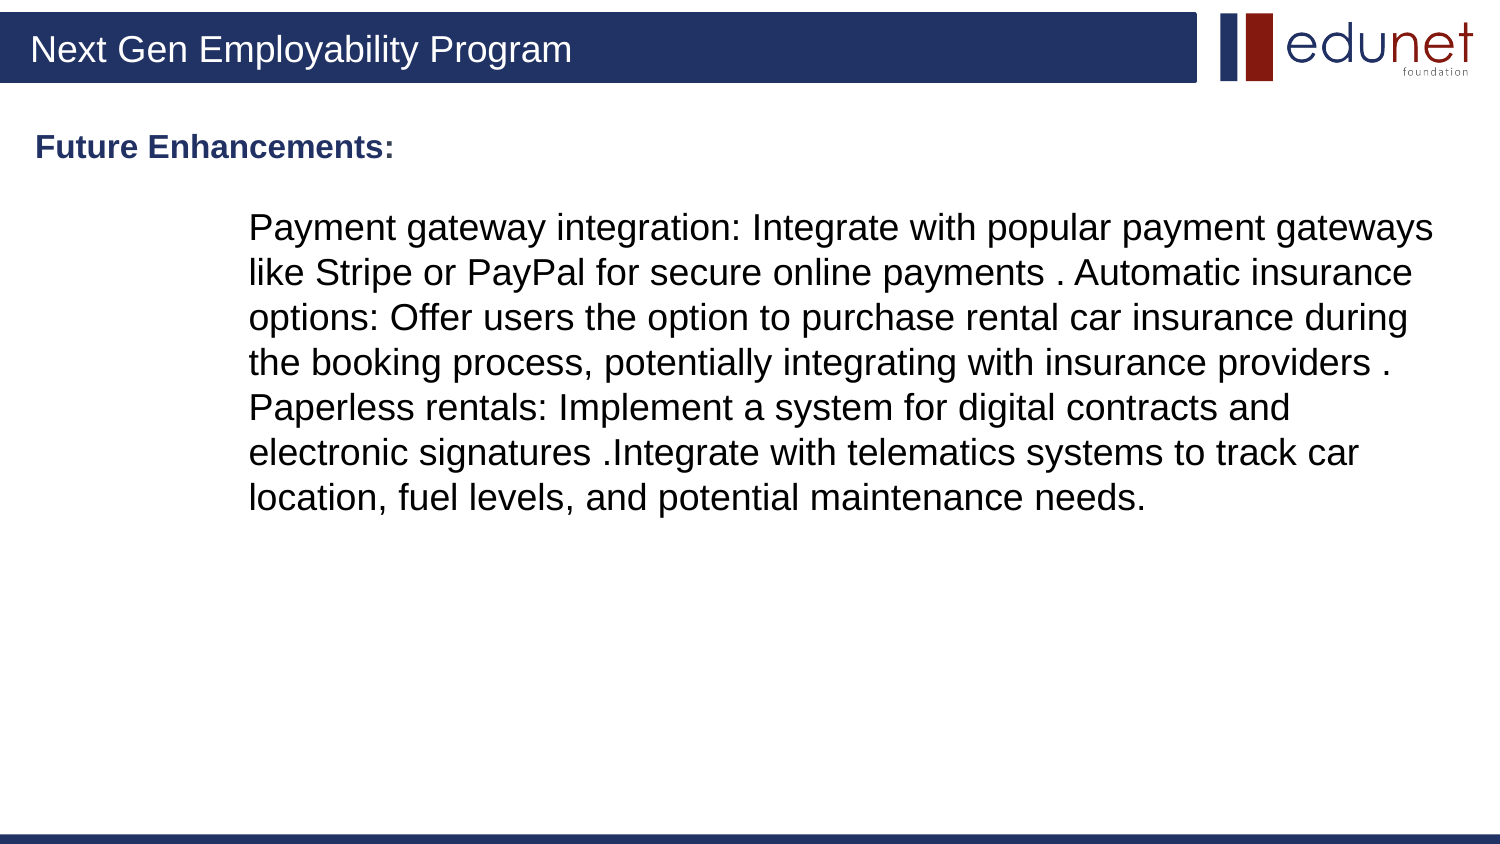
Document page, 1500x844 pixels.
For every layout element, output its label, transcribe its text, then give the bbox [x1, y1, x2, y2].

title Future Enhancements: [35, 118, 1417, 208]
text_box Payment gateway integration: Integrate with popular payment gateways like Stripe or PayPal for secure online payments . Automatic insurance options: Offer users the option to purchase rental car insurance during the booking process, potentially integrating with insurance providers . Paperless rentals: Implement a system for digital contracts and electronic signatures .Integrate with telematics systems to track car location, fuel levels, and potential maintenance needs. [233, 195, 1461, 526]
picture [1279, 14, 1482, 83]
